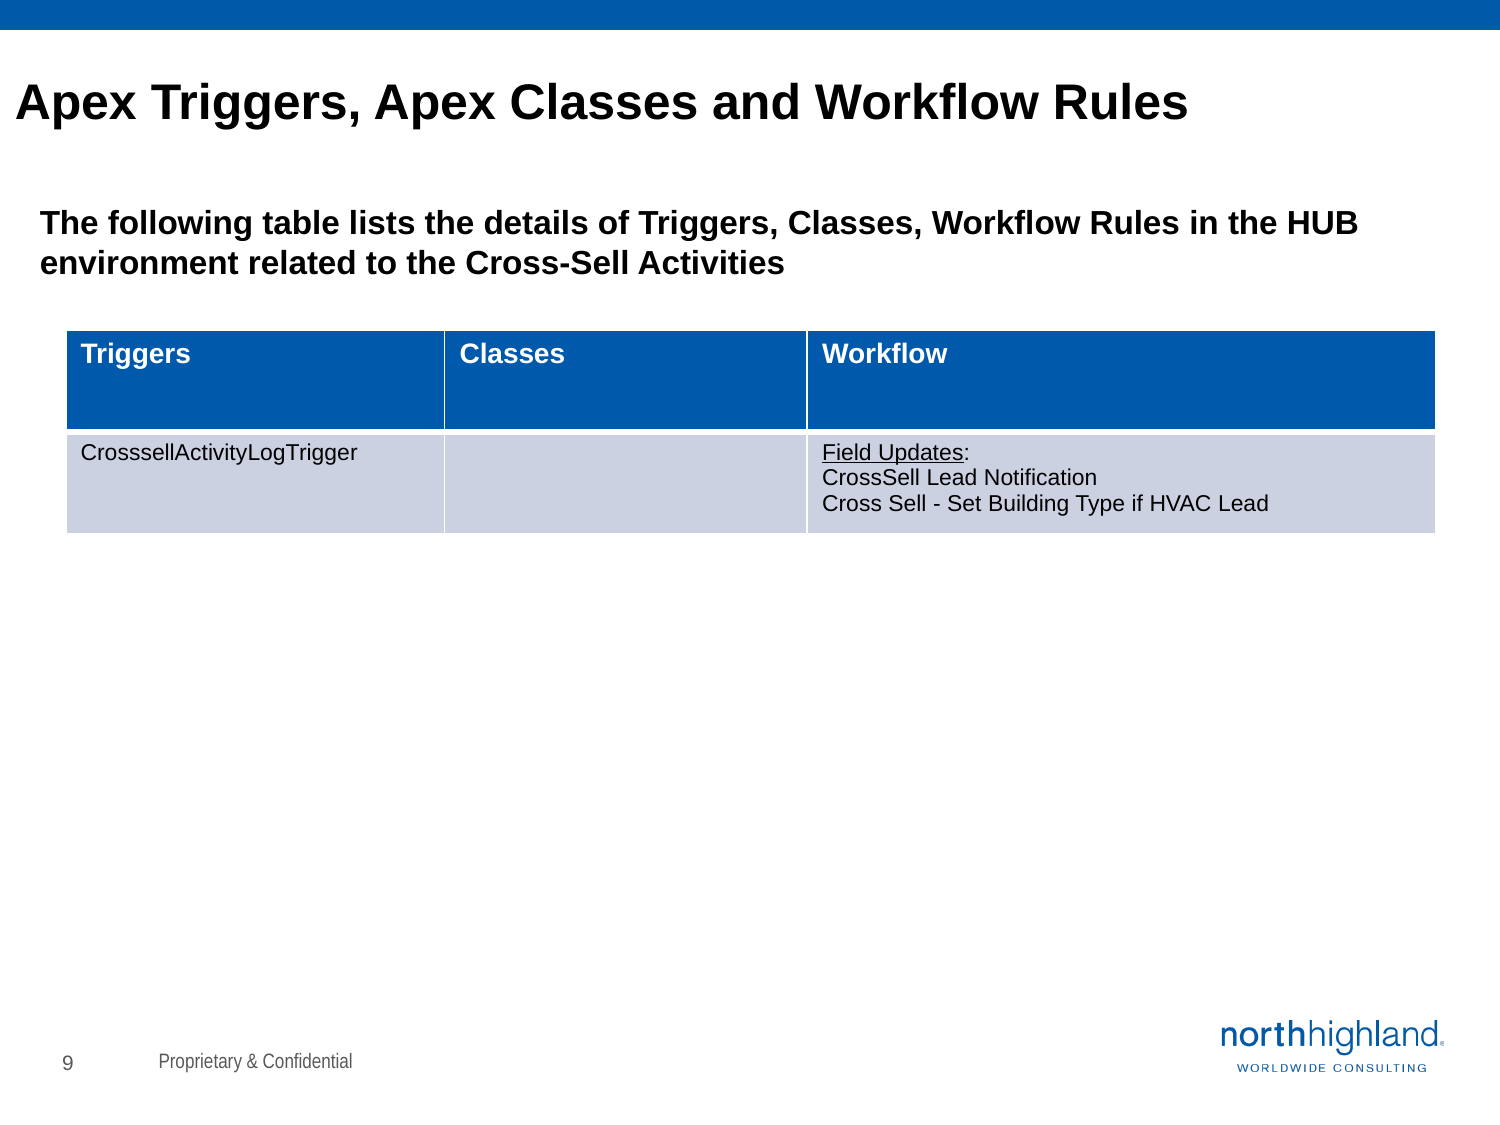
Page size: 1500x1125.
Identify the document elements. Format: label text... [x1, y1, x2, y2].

table_header Triggers [67, 331, 444, 429]
table_header Workflow [808, 331, 1435, 429]
text_box Apex Triggers, Apex Classes and Workflow Rules [0, 62, 1275, 138]
table_cell [445, 435, 806, 533]
text_box The following table lists the details of Triggers, Classes, Workflow Rules in the HUB environment related to the Cross-Sell Activities [24, 153, 1474, 329]
table_header Classes [445, 331, 806, 429]
table_cell Field Updates: CrossSell Lead Notification Cross Sell - Set Building Type if HVAC Lead [808, 435, 1435, 533]
table_cell CrosssellActivityLogTrigger [67, 435, 444, 533]
